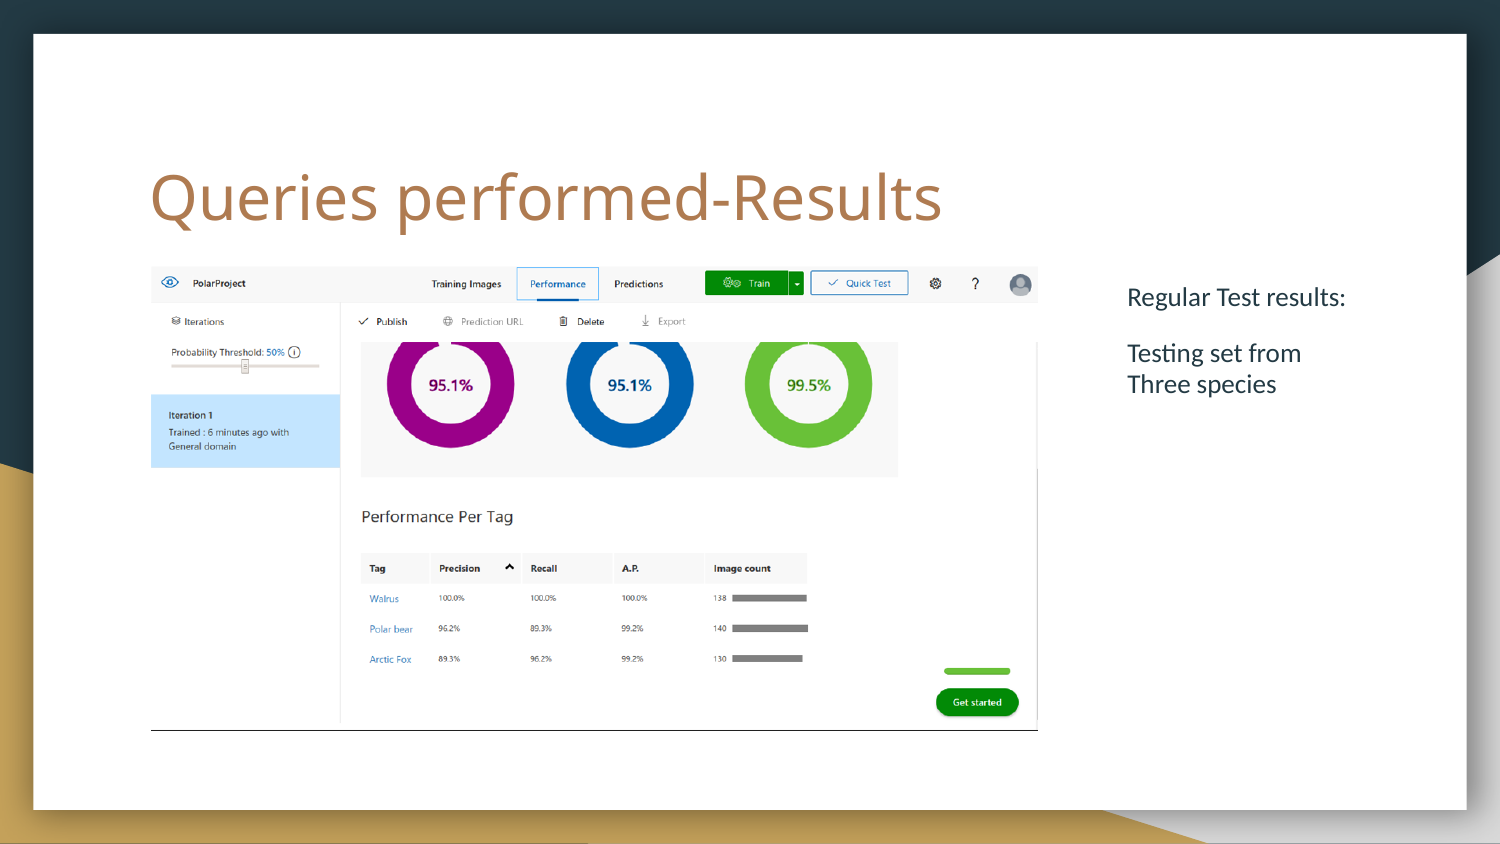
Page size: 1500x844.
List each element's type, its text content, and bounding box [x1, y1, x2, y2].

picture [150, 266, 1038, 731]
list Regular Test results: Testing set from Three species [1038, 266, 1365, 731]
title Queries performed-Results [134, 138, 1295, 262]
